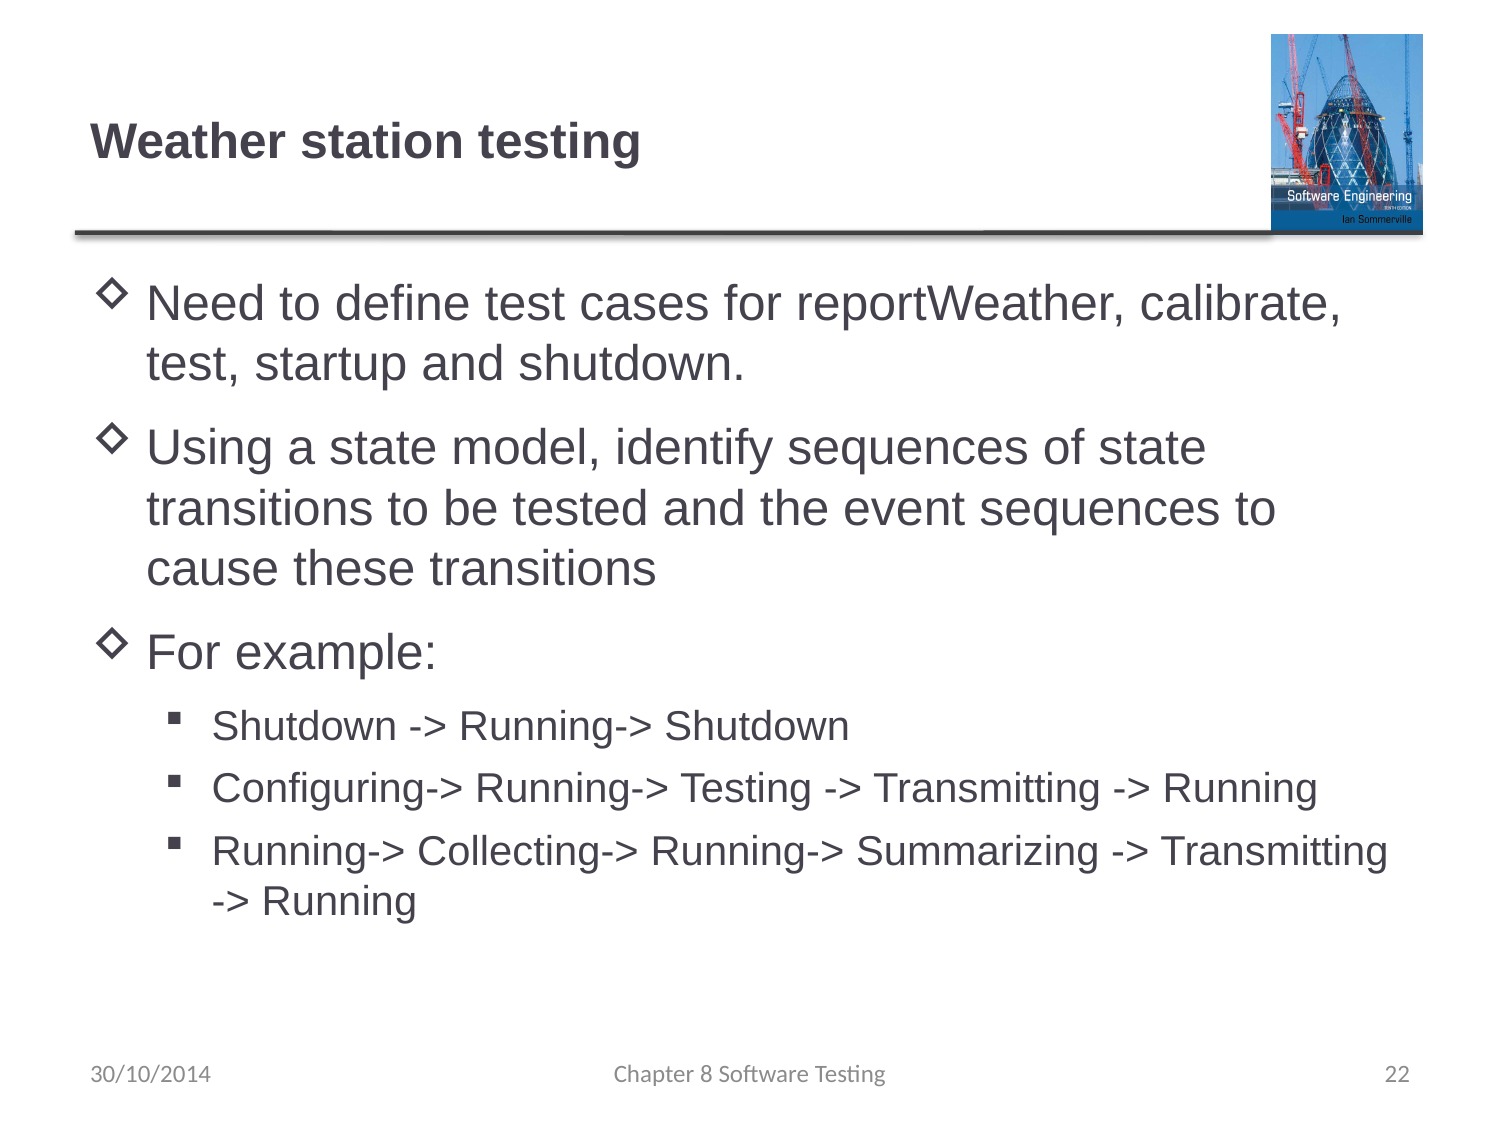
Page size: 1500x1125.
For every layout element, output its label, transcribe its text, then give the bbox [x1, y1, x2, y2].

list Need to define test cases for reportWeather, calibrate, test, startup and shutdown. Using a state model, identify sequences of state transitions to be tested and the event sequences to cause these transitions For example: Shutdown -> Running-> Shutdown Configuring-> Running-> Testing -> Transmitting -> Running Running-> Collecting-> Running-> Summarizing -> Transmitting -> Running [75, 262, 1425, 1005]
title Weather station testing [74, 44, 1272, 233]
picture [1271, 34, 1423, 230]
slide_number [75, 1042, 425, 1103]
slide_number 22 [1074, 1042, 1425, 1103]
footer Chapter 8 Software Testing [512, 1042, 988, 1103]
